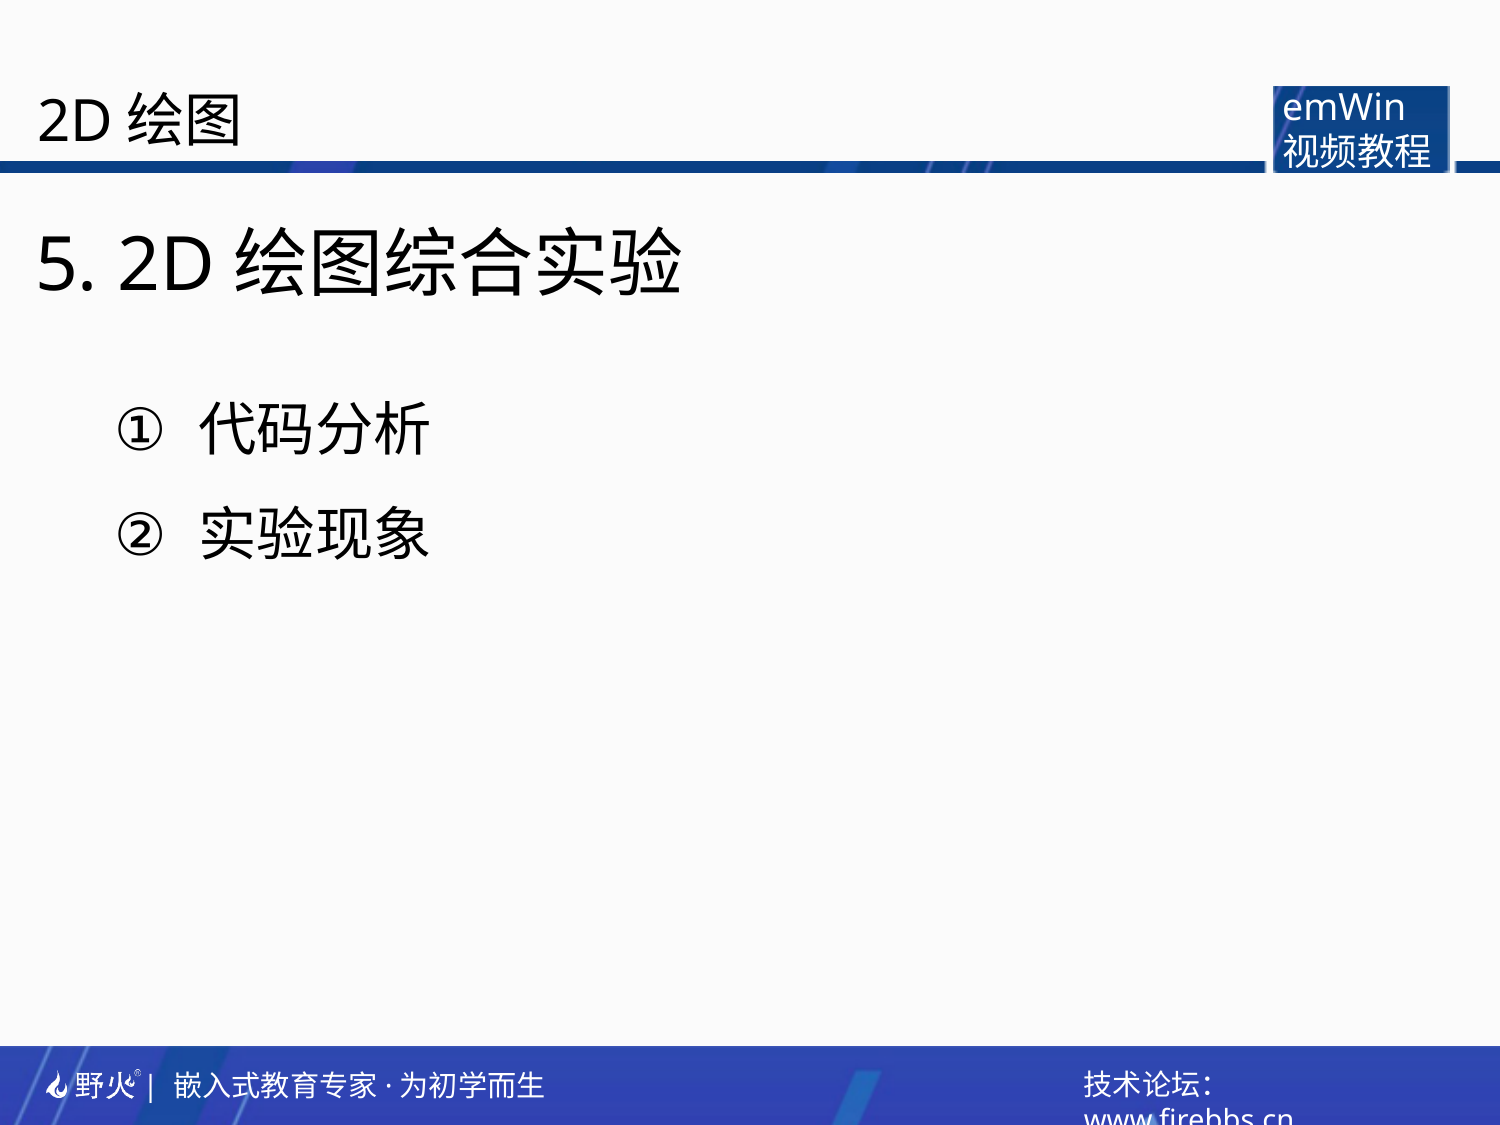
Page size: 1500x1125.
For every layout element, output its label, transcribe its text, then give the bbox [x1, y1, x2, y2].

text_box 代码分析 实验现象 [99, 349, 891, 575]
picture [1092, 1117, 1097, 1125]
picture [1281, 1116, 1289, 1125]
picture [1460, 161, 1500, 173]
picture [1192, 1116, 1200, 1121]
picture [1227, 1116, 1236, 1125]
picture [1209, 1116, 1218, 1125]
text_box 2D绘图 [22, 75, 259, 161]
text_box emWin 视频教程 [1267, 75, 1460, 181]
picture [0, 1046, 1500, 1125]
picture [1126, 1115, 1132, 1125]
picture [0, 161, 1267, 173]
picture [1103, 1115, 1109, 1125]
text_box 5. 2D绘图综合实验 [20, 207, 698, 313]
picture [1115, 1117, 1120, 1125]
picture [1138, 1117, 1143, 1125]
